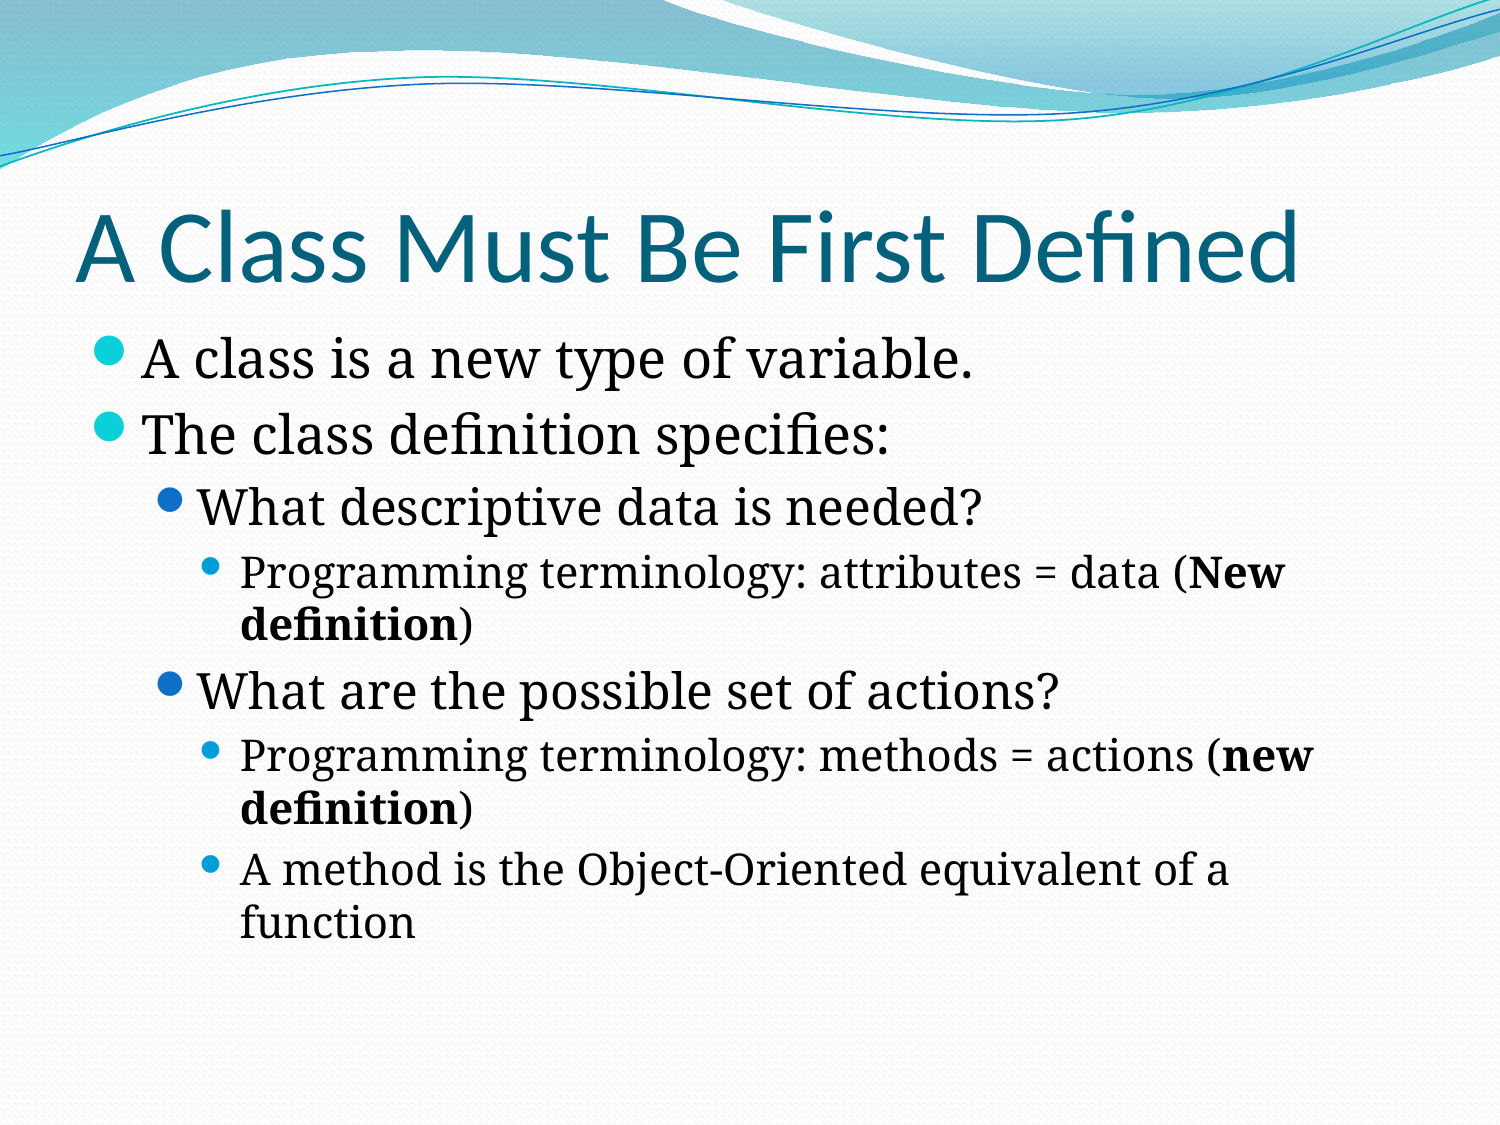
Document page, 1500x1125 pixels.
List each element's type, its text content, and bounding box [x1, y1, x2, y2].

list A class is a new type of variable. The class definition specifies: What descriptive data is needed? Programming terminology: attributes = data (New definition) What are the possible set of actions? Programming terminology: methods = actions (new definition) A method is the Object-Oriented equivalent of a function [75, 317, 1425, 1038]
title A Class Must Be First Defined [75, 115, 1425, 303]
